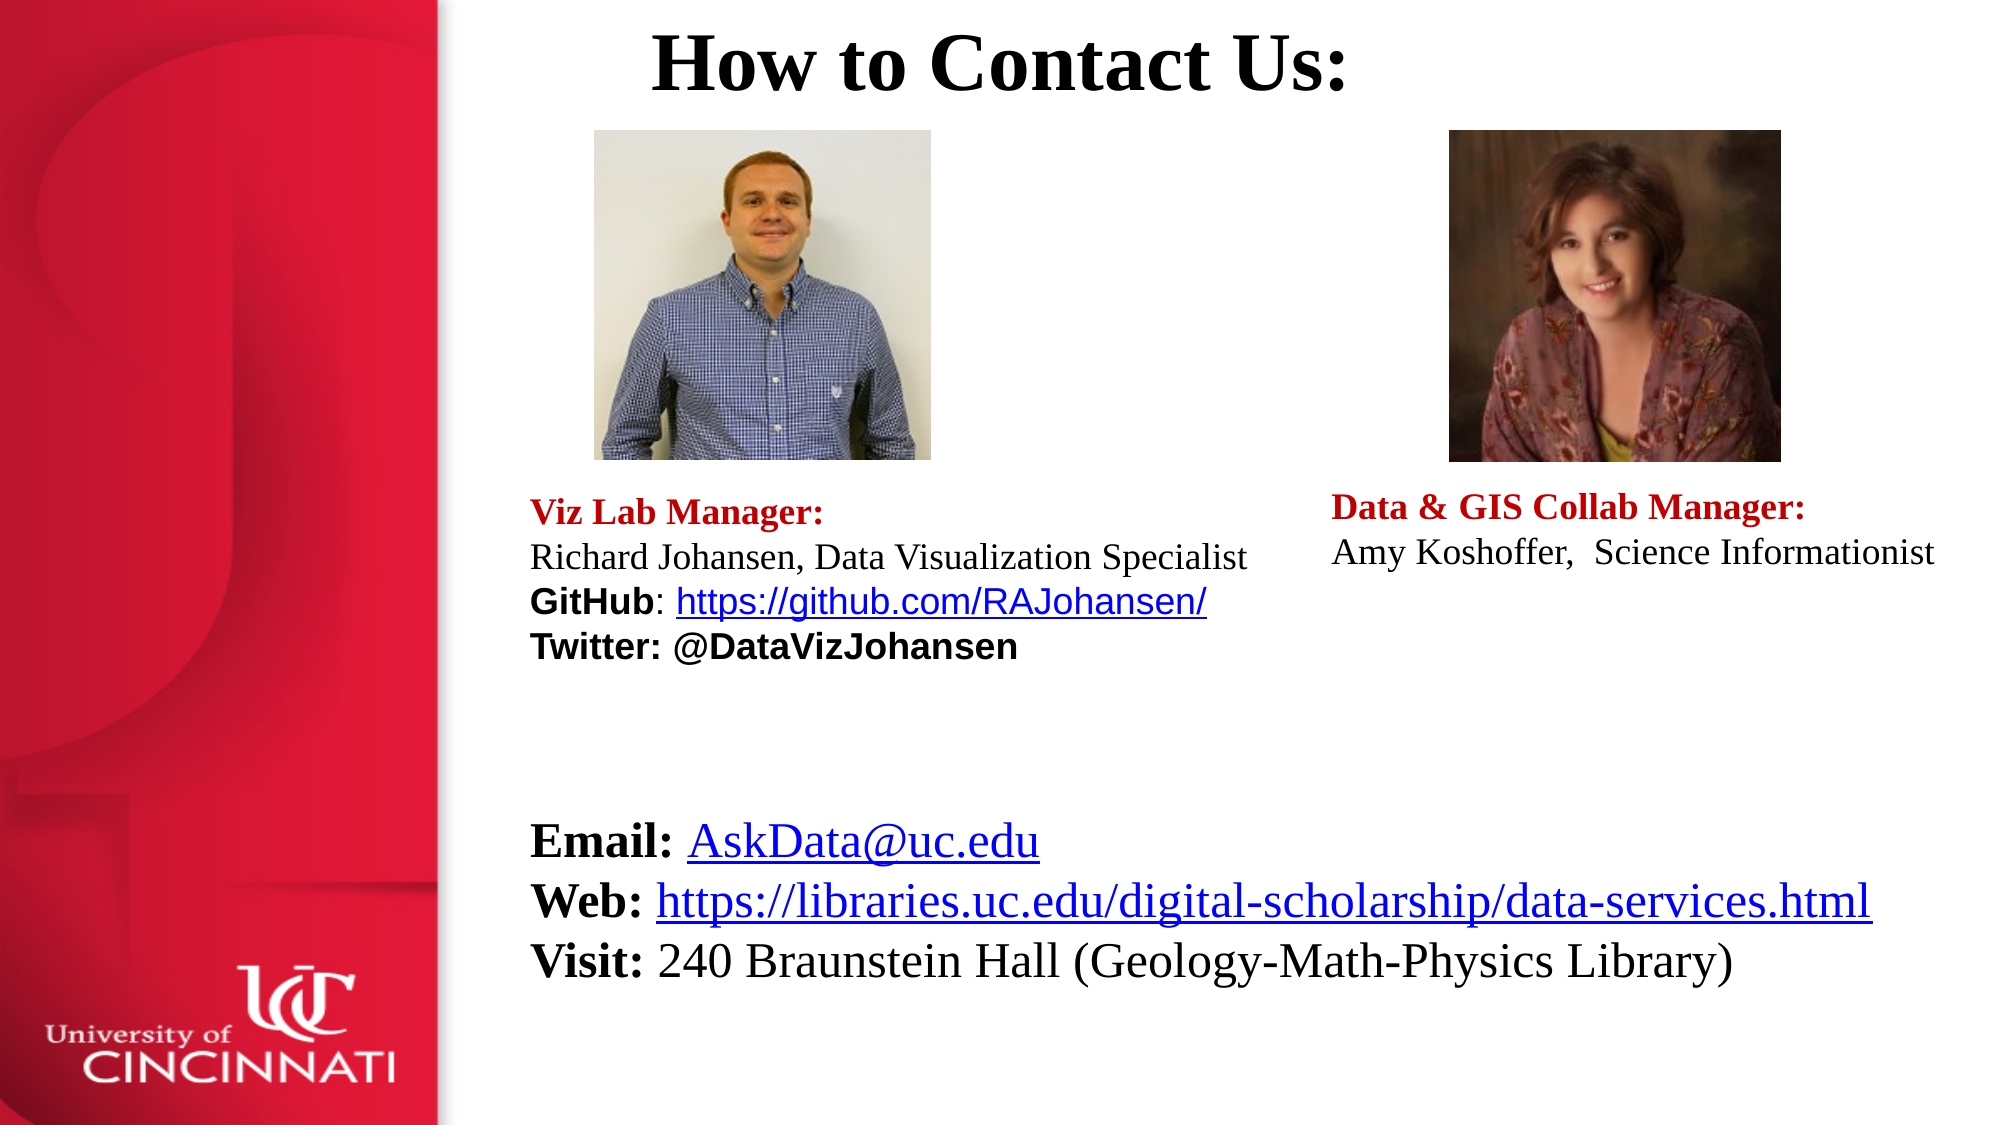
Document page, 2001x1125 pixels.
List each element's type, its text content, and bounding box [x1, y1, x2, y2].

text_box Viz Lab Manager: Richard Johansen, Data Visualization Specialist GitHub: https://github.com/RAJohansen/ Twitter: @DataVizJohansen [515, 479, 1292, 675]
picture [0, 0, 2001, 1125]
text_box How to Contact Us: [636, 0, 1999, 245]
text_box Email: AskData@uc.edu Web: https://libraries.uc.edu/digital-scholarship/data-services.html Visit: 240 Braunstein Hall (Geology-Math-Physics Library) [515, 800, 1961, 1061]
text_box Data & GIS Collab Manager: Amy Koshoffer, Science Informationist [1316, 474, 1999, 579]
